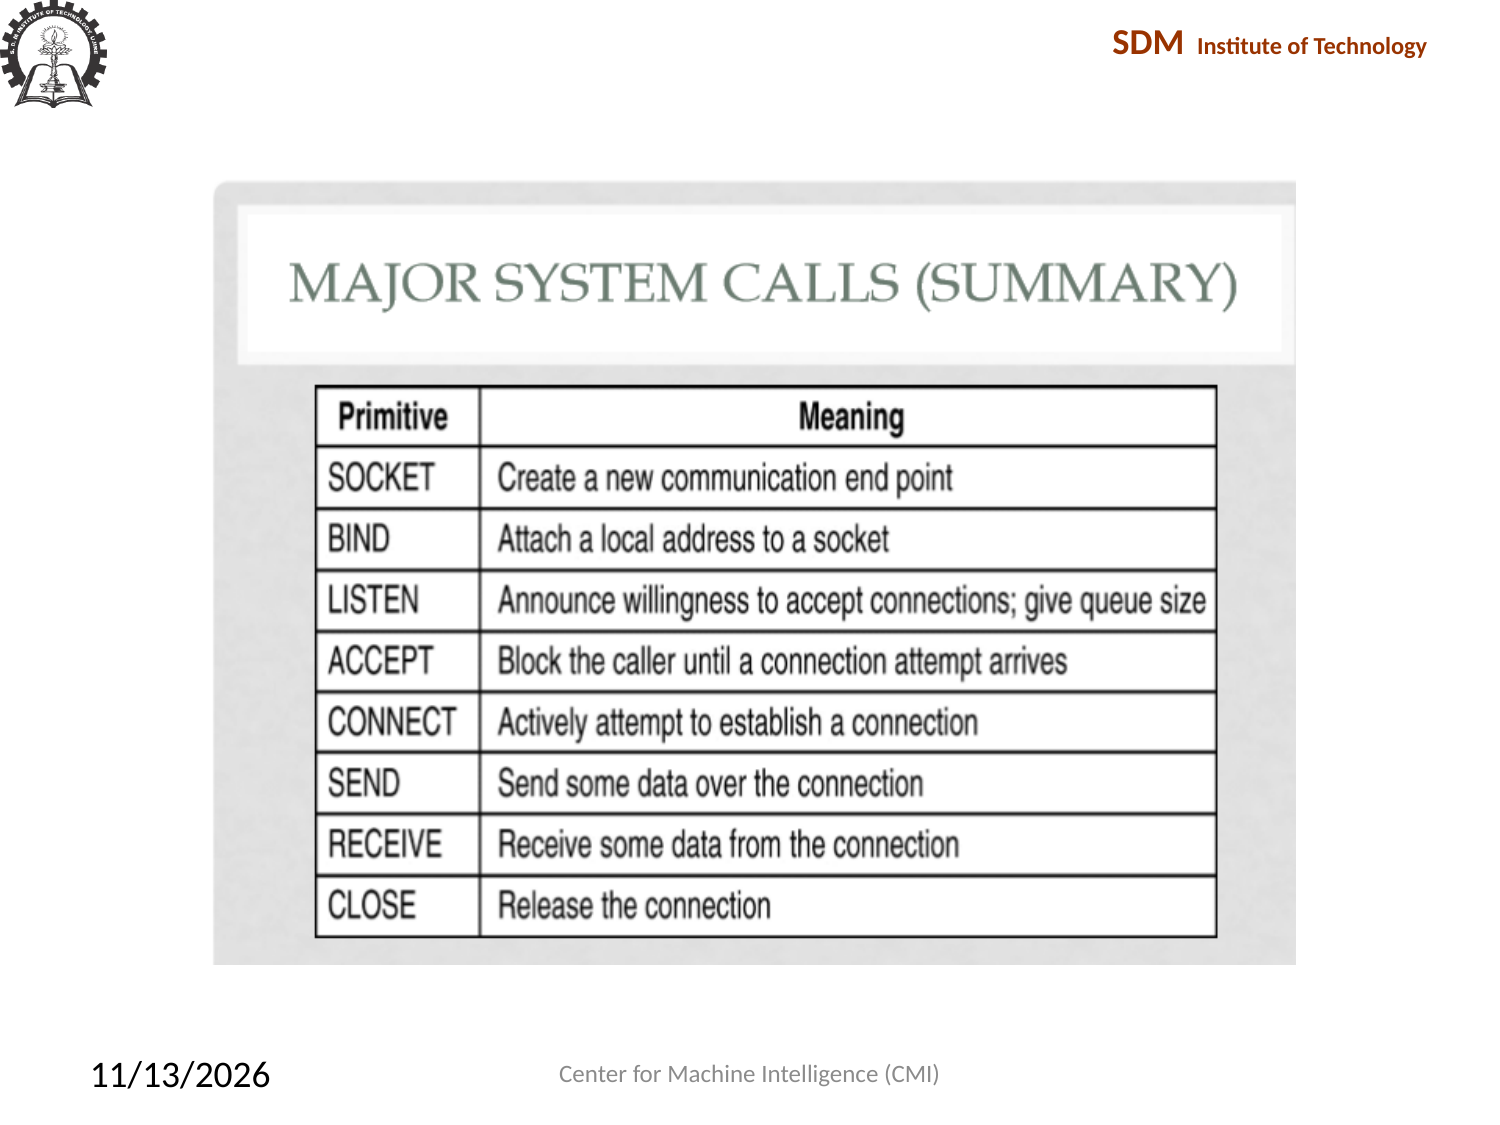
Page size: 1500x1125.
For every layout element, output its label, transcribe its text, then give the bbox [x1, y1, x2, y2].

footer Center for Machine Intelligence (CMI) [512, 1042, 988, 1103]
picture [0, 0, 107, 108]
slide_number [75, 1042, 425, 1103]
picture [204, 159, 1296, 965]
